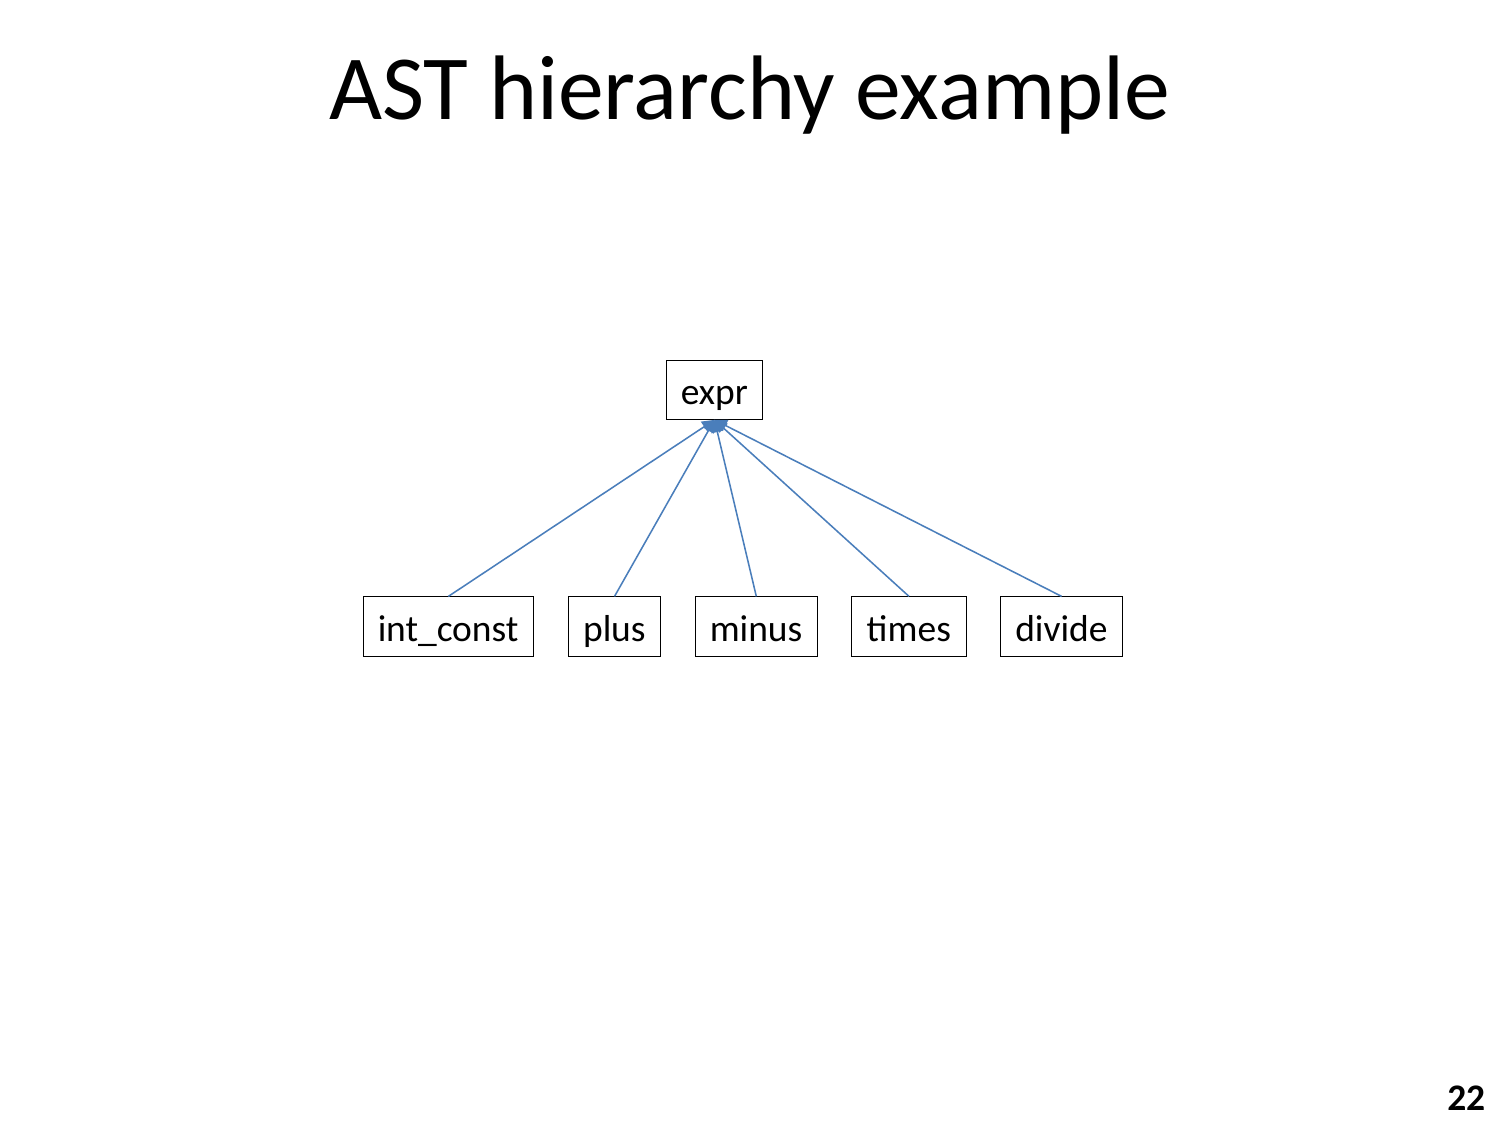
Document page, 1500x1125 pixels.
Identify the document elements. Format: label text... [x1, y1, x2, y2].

text_box times [851, 605, 967, 657]
text_box int_const [363, 596, 534, 657]
text_box expr [666, 360, 763, 418]
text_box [714, 420, 1062, 597]
title AST hierarchy example [75, 19, 1425, 147]
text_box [614, 420, 711, 597]
text_box divide [1000, 596, 1123, 657]
text_box plus [568, 605, 661, 657]
slide_number 22 [1423, 1065, 1500, 1125]
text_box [448, 420, 613, 597]
text_box minus [695, 605, 818, 657]
